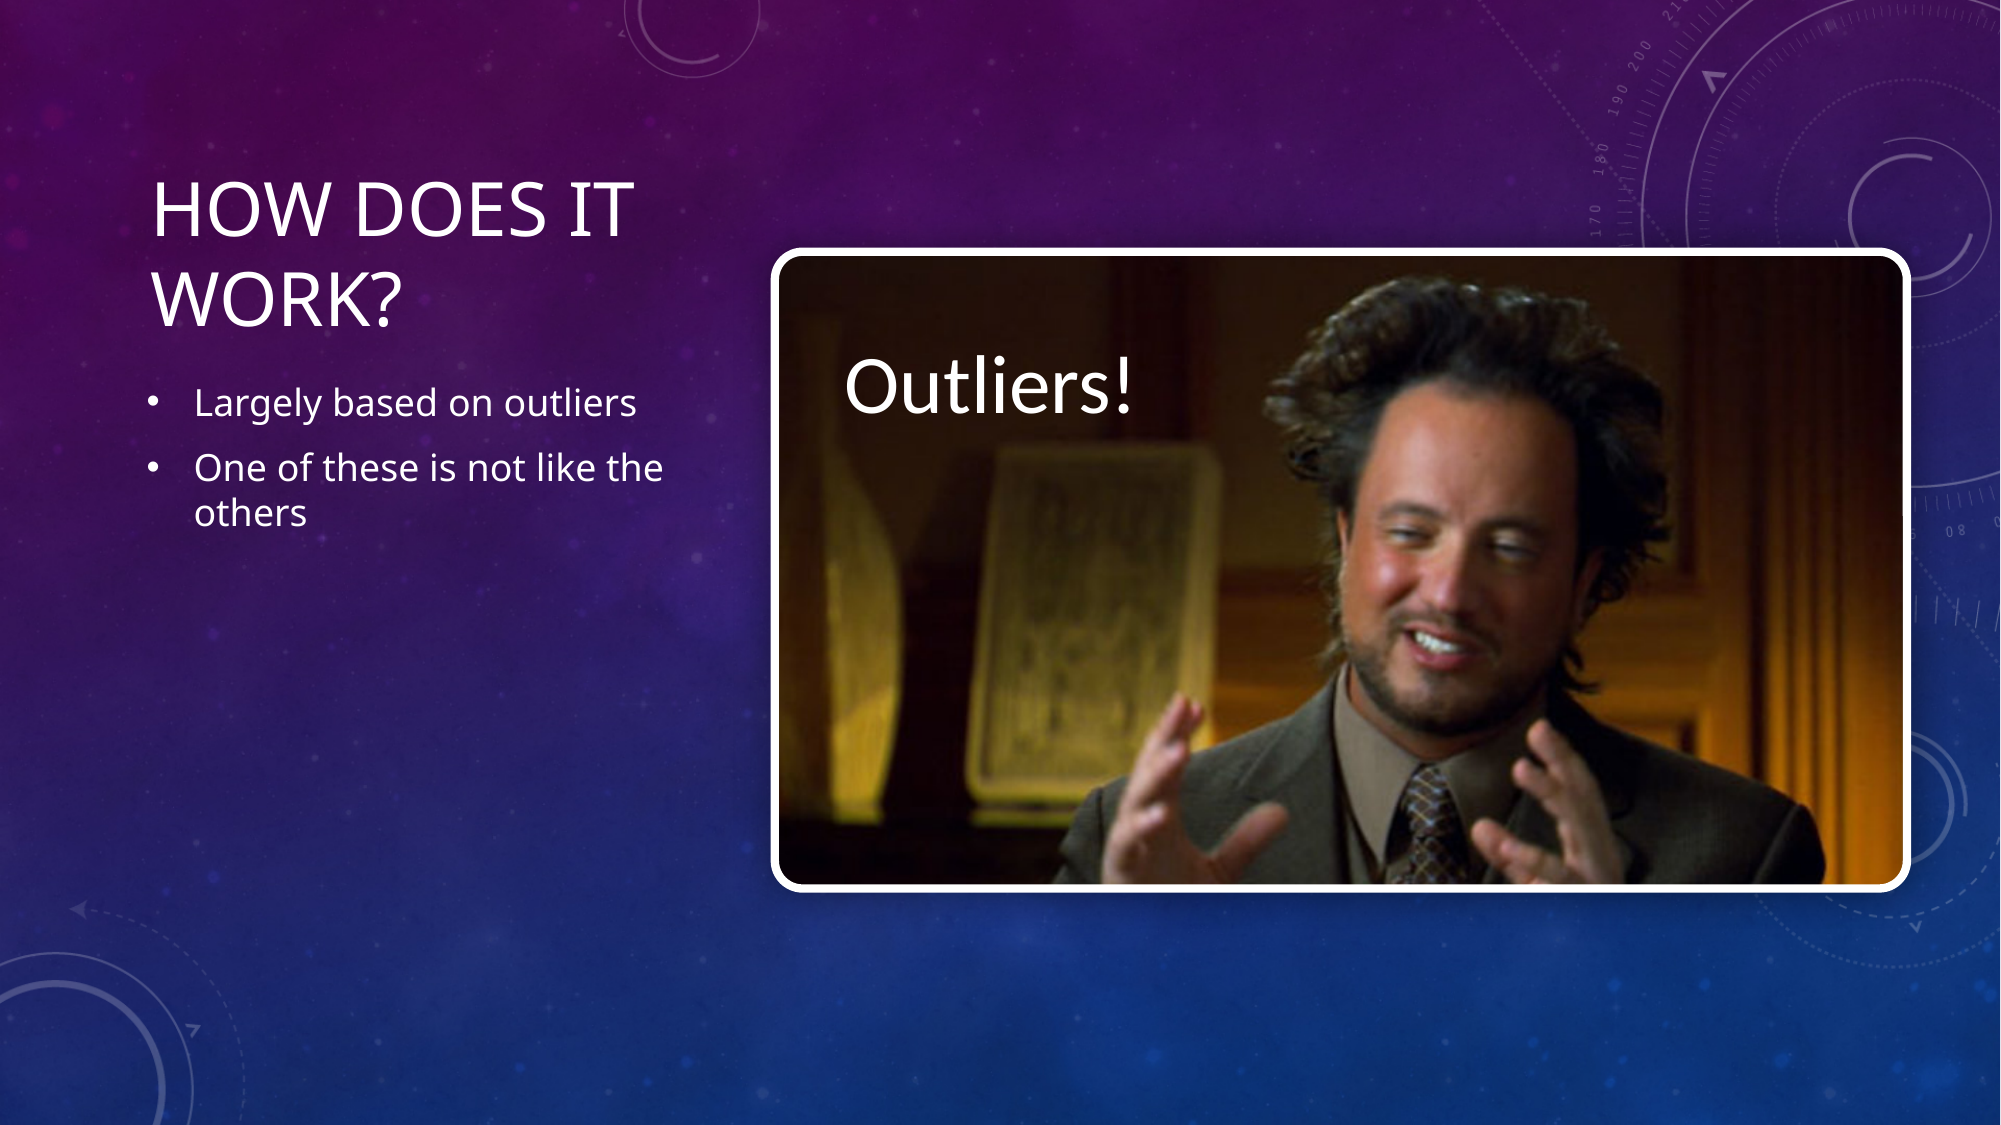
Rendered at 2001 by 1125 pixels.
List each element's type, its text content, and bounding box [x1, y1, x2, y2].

title How does it work? [135, 132, 789, 370]
picture [0, 0, 2001, 1125]
list Largely based on outliers One of these is not like the others [131, 370, 749, 968]
